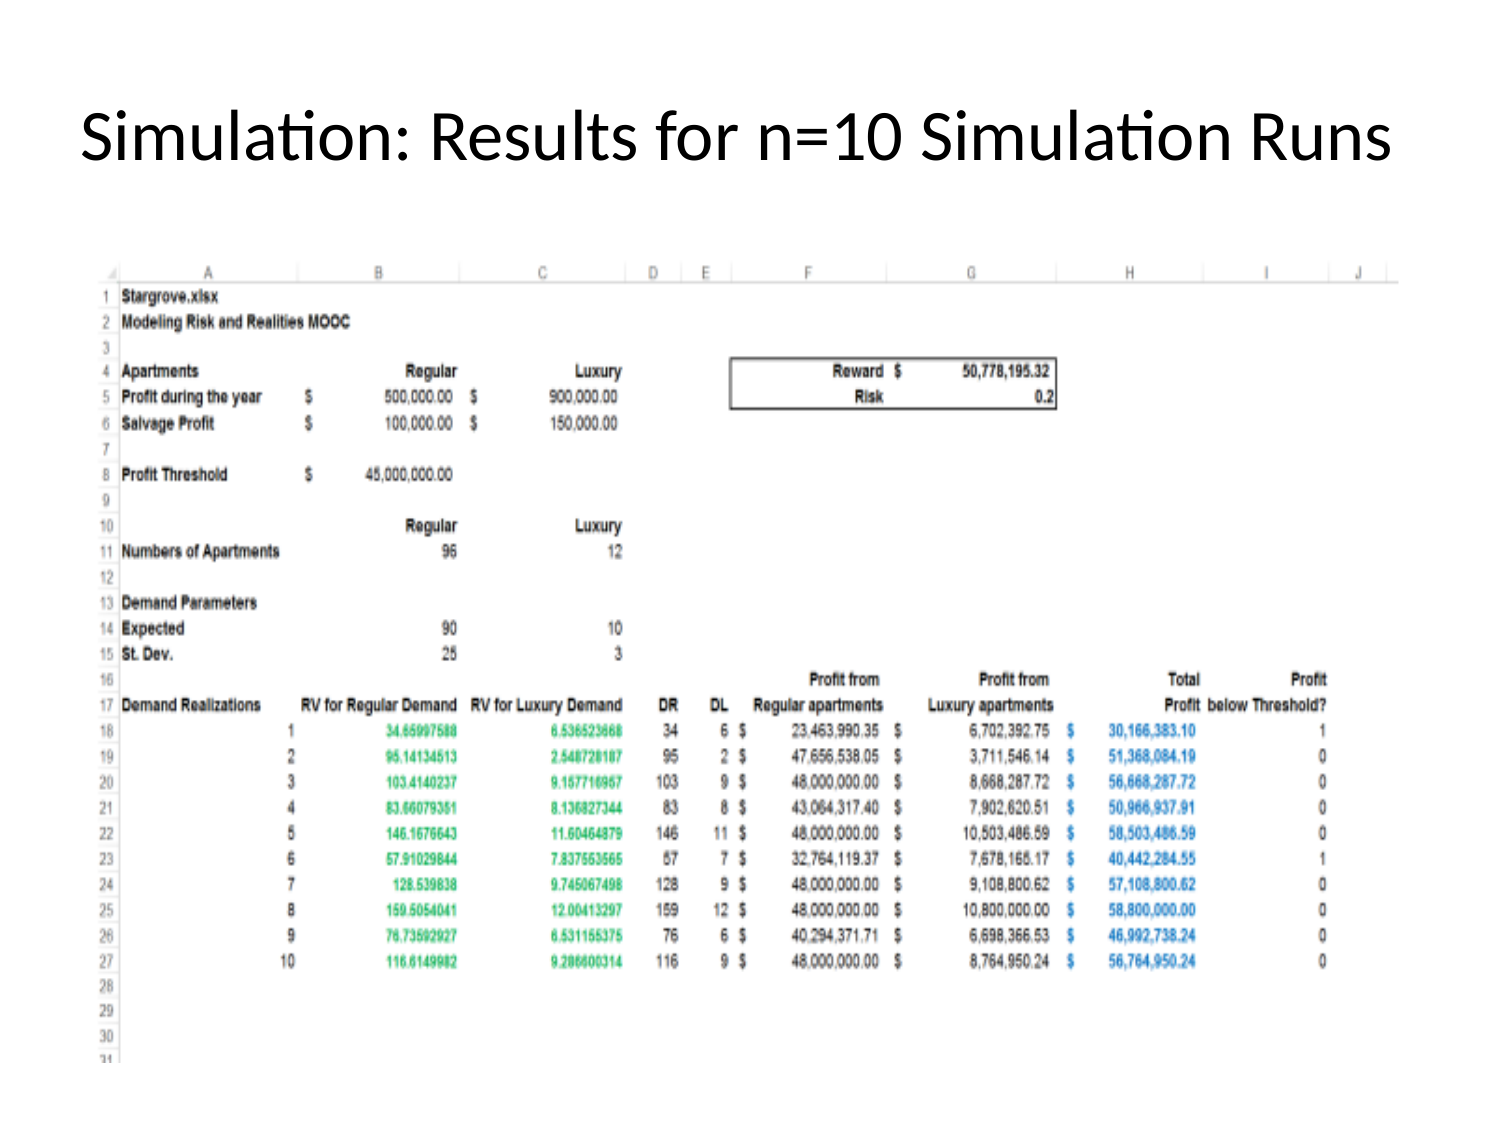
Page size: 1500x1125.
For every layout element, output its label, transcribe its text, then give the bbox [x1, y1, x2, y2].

title Simulation: Results for n=10 Simulation Runs [62, 37, 1413, 225]
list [49, 249, 1500, 1063]
